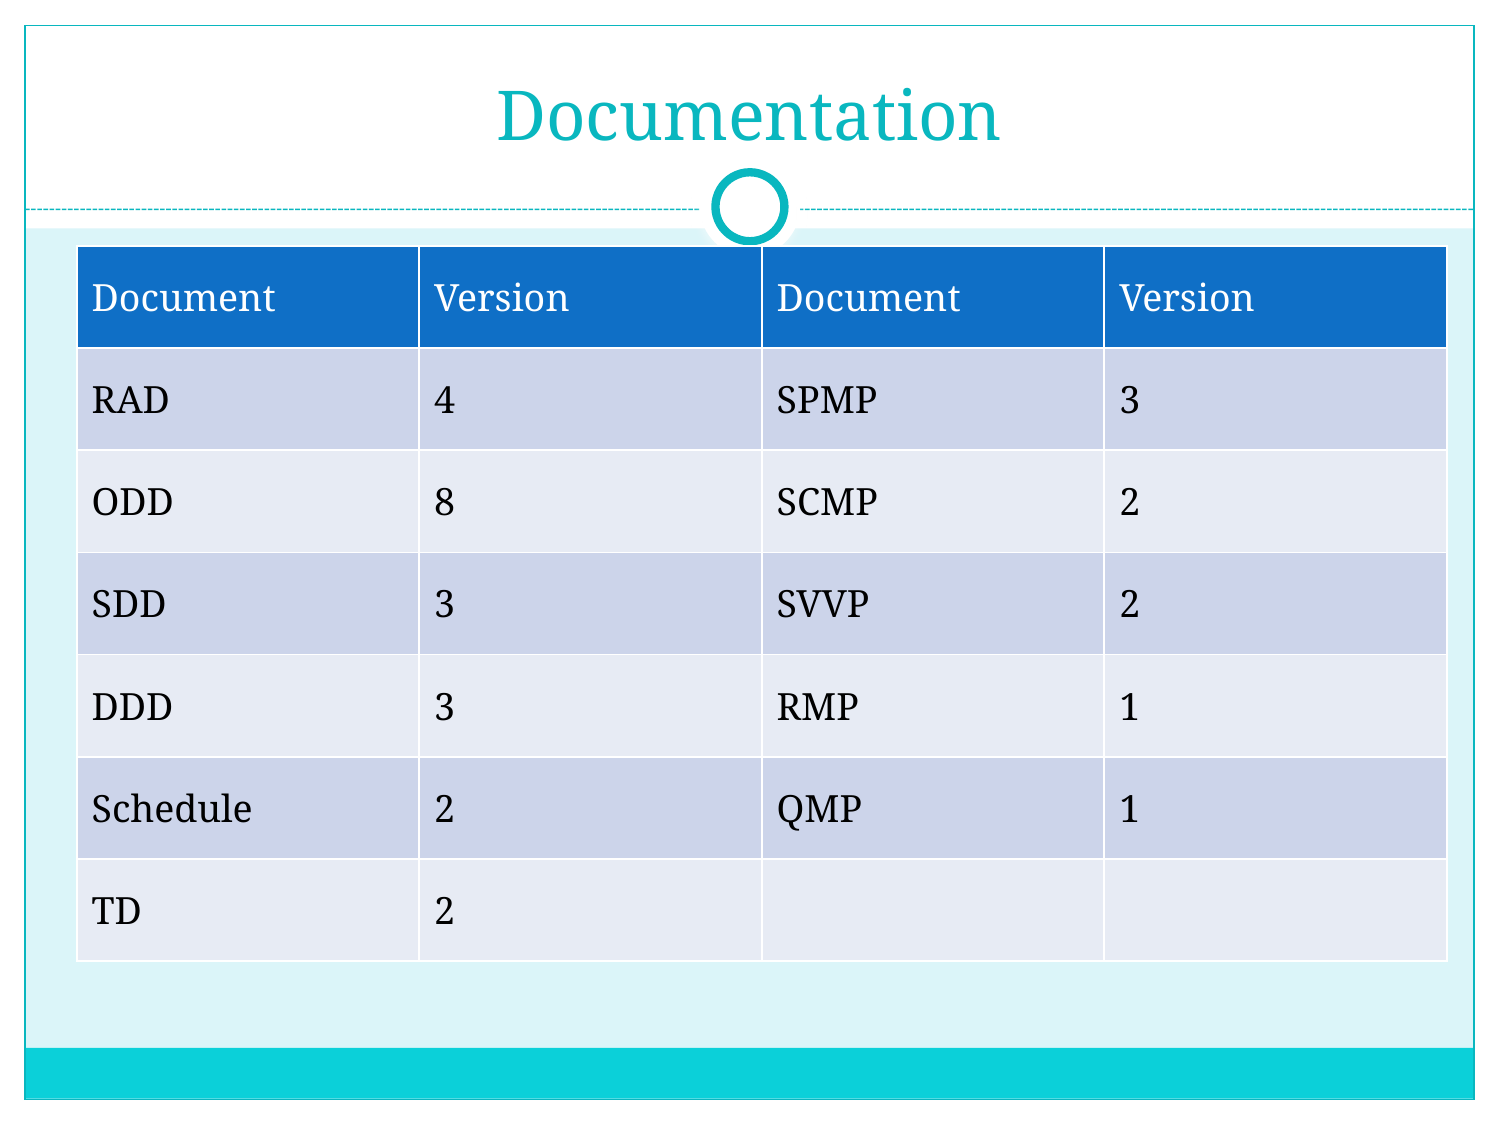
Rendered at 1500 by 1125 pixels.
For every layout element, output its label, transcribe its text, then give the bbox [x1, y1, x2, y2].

table_cell 2 [420, 758, 761, 858]
list [49, 250, 1445, 1047]
table_cell 2 [1105, 451, 1446, 552]
table_cell SPMP [763, 349, 1103, 449]
table_cell 4 [420, 349, 761, 449]
table_cell TD [78, 860, 418, 960]
table_cell 2 [420, 860, 761, 960]
title Documentation [49, 37, 1450, 162]
table_cell 1 [1105, 758, 1446, 858]
table_cell 3 [420, 553, 761, 654]
table_header Version [420, 247, 761, 347]
table_cell 3 [1105, 349, 1446, 449]
table_header Document [78, 247, 418, 347]
table_cell 3 [420, 655, 761, 756]
table_cell [763, 860, 1103, 960]
table_header Document [763, 247, 1103, 347]
table_cell RAD [78, 349, 418, 449]
table_cell SDD [78, 553, 418, 654]
table_cell 2 [1105, 553, 1446, 654]
table_cell 1 [1105, 655, 1446, 756]
table_cell QMP [763, 758, 1103, 858]
table_cell [1105, 860, 1446, 960]
table_cell 8 [420, 451, 761, 552]
table_cell Schedule [78, 758, 418, 858]
table_cell DDD [78, 655, 418, 756]
table_cell SVVP [763, 553, 1103, 654]
table_header Version [1105, 247, 1446, 347]
table_cell ODD [78, 451, 418, 552]
table_cell SCMP [763, 451, 1103, 552]
table_cell RMP [763, 655, 1103, 756]
